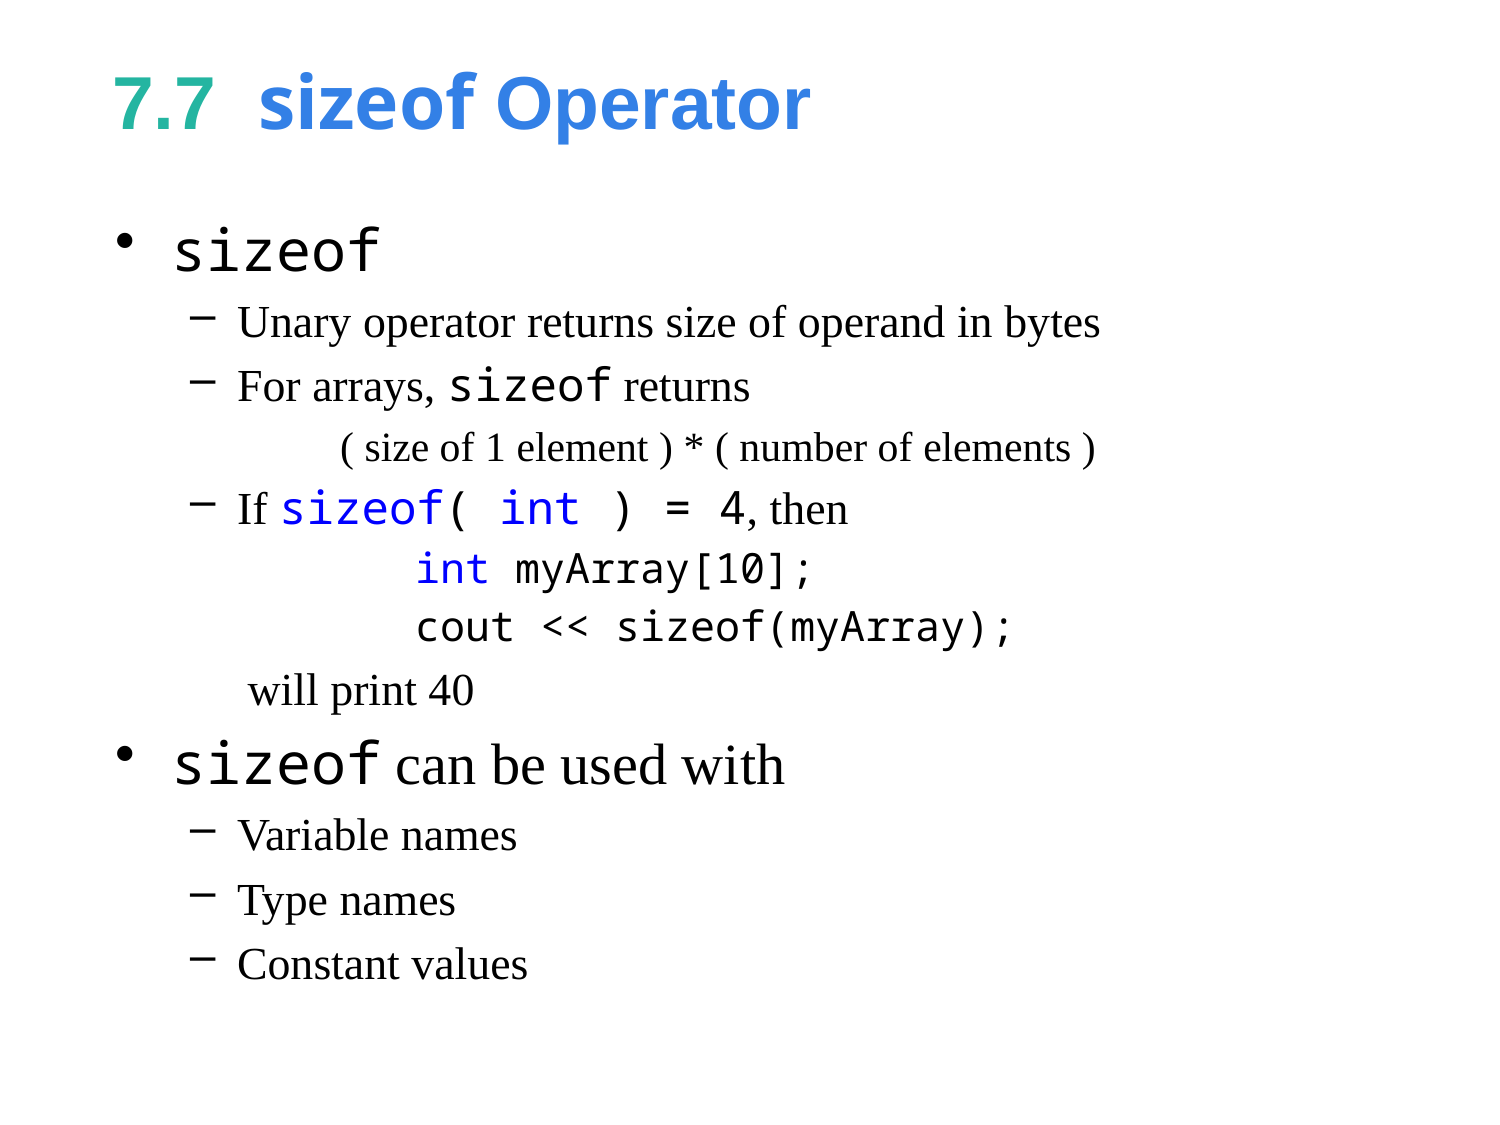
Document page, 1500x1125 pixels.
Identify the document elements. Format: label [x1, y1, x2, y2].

list [100, 204, 1400, 1018]
title [97, 12, 1403, 188]
